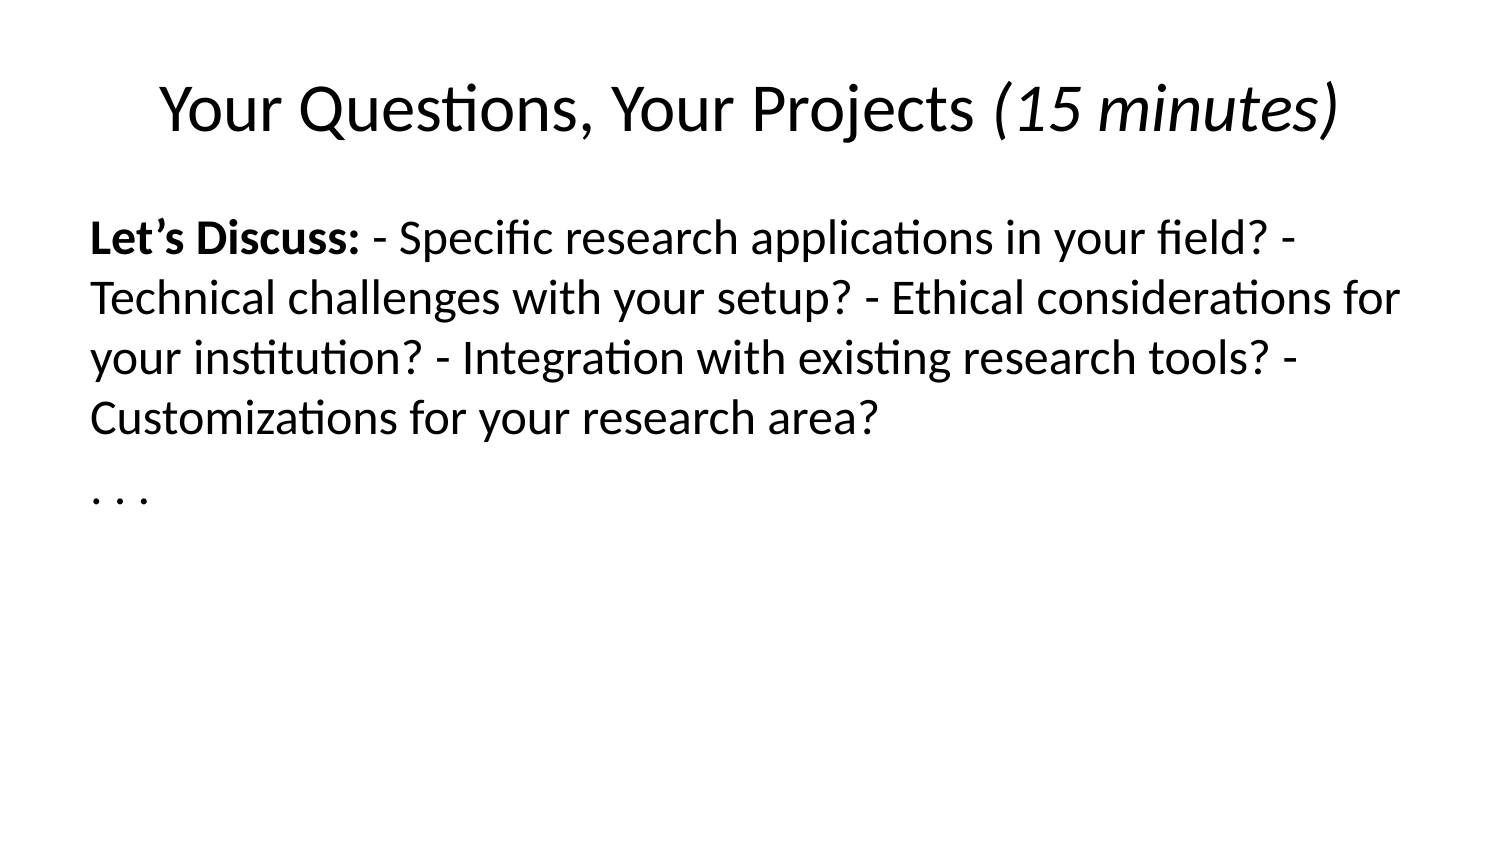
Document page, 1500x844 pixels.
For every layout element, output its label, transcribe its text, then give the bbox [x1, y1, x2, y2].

list Let’s Discuss: - Specific research applications in your field? - Technical challenges with your setup? - Ethical considerations for your institution? - Integration with existing research tools? - Customizations for your research area? . . . [75, 196, 1425, 754]
title Your Questions, Your Projects (15 minutes) [75, 33, 1425, 175]
